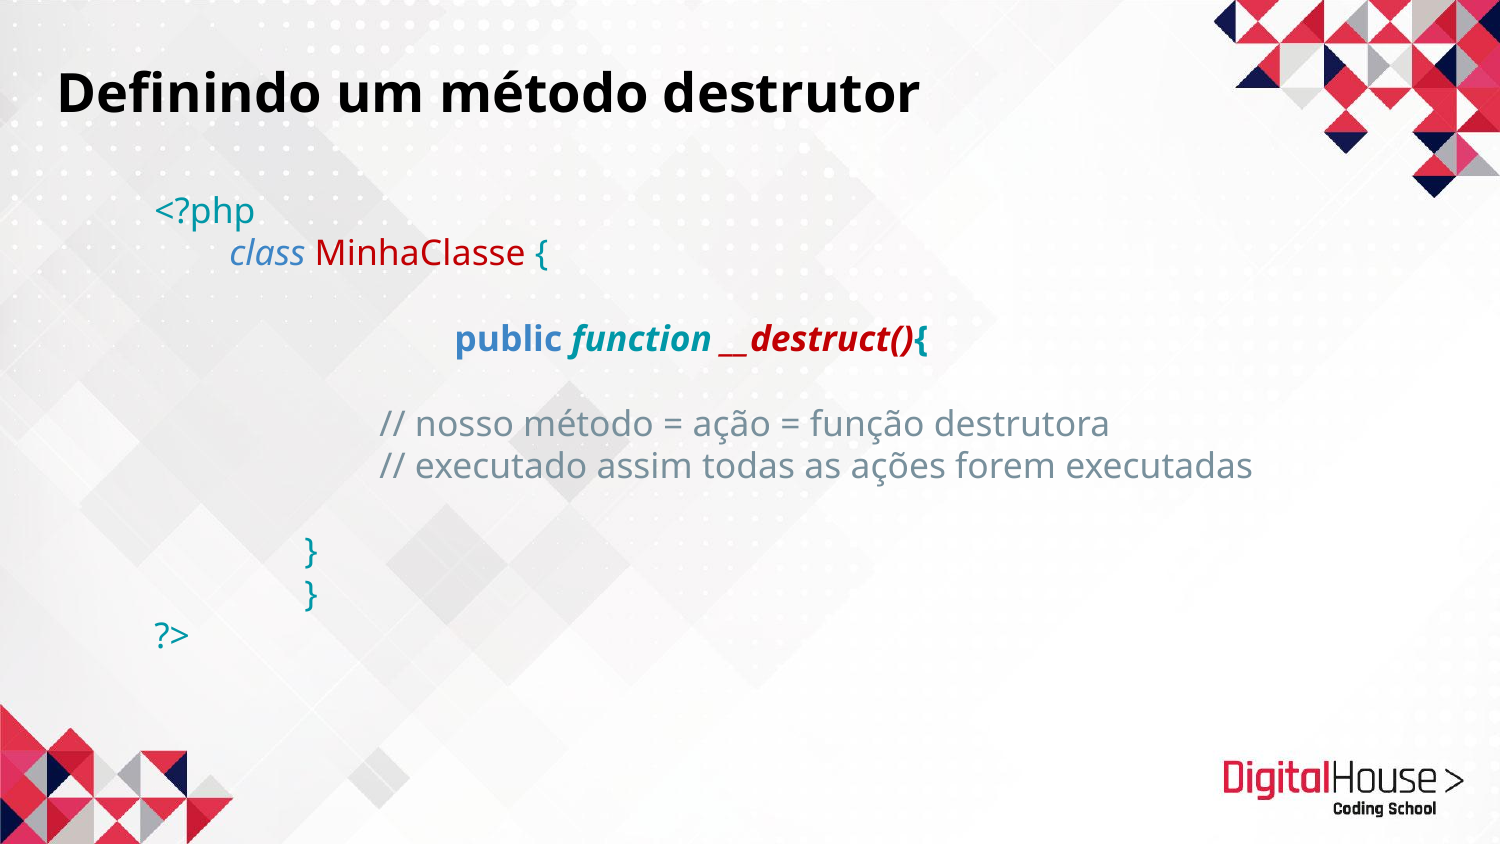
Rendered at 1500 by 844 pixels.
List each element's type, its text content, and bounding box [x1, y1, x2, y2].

text_box <?php class MinhaClasse { public function __destruct(){ // nosso método = ação = função destrutora // executado assim todas as ações forem executadas } } ?> [139, 181, 1361, 662]
picture [0, 0, 1500, 844]
text_box Definindo um método destrutor [41, 34, 1458, 148]
